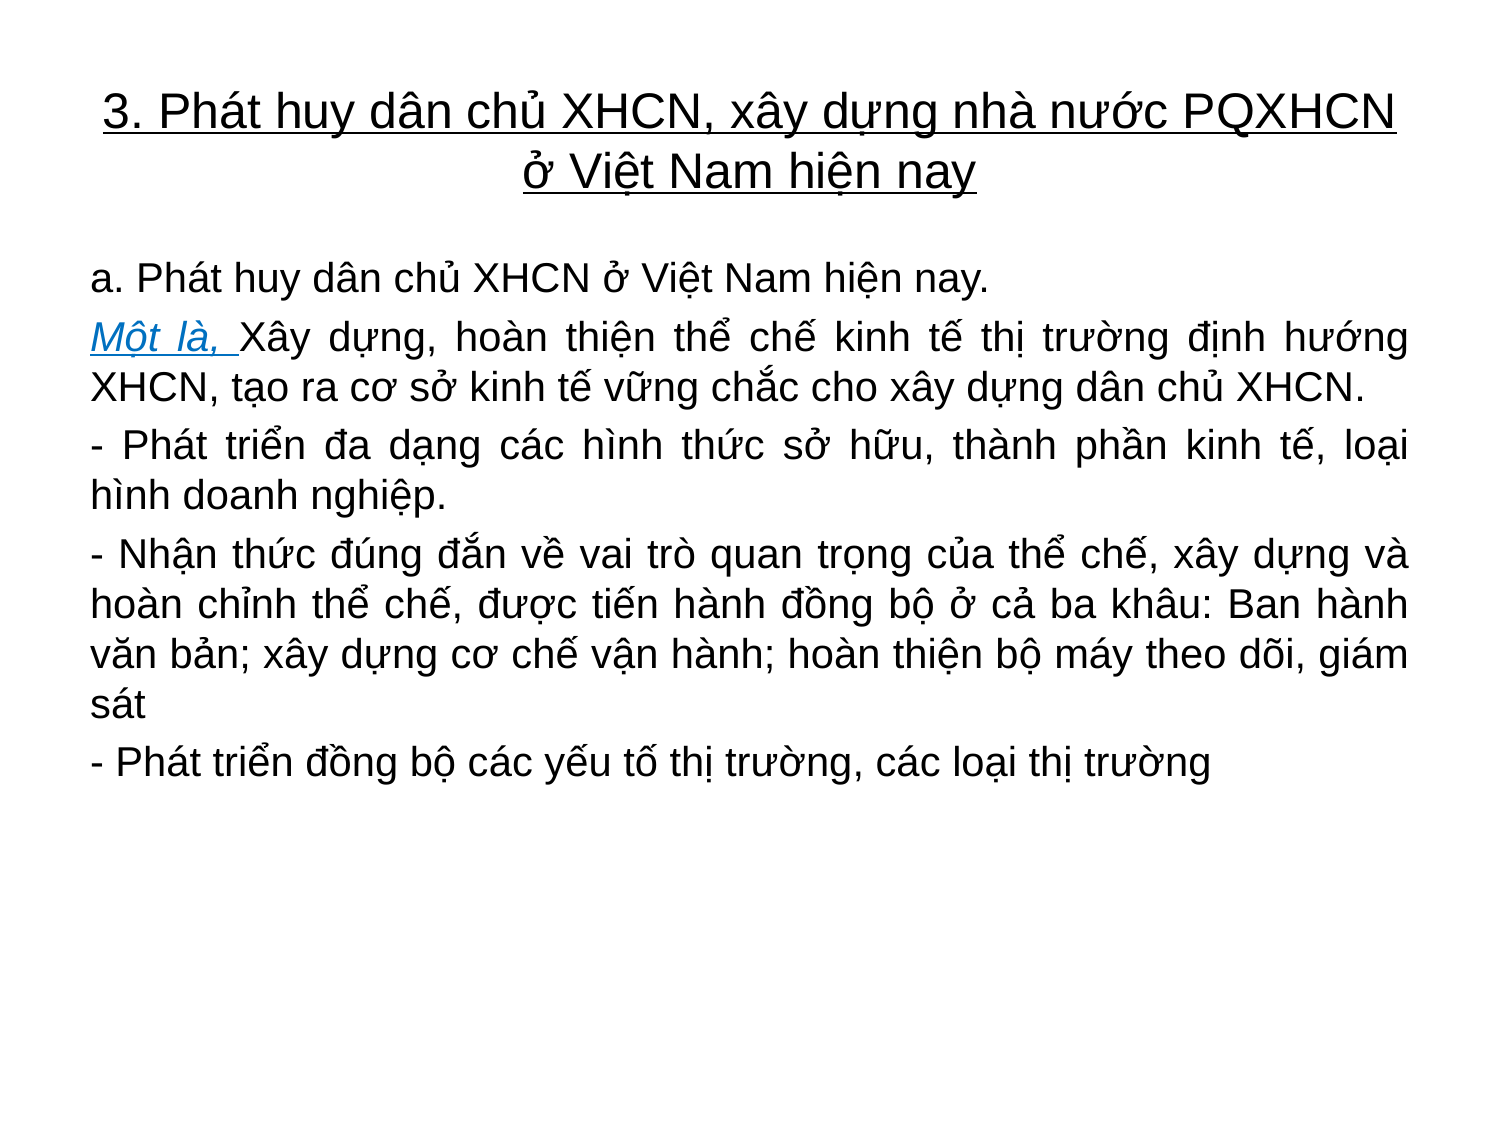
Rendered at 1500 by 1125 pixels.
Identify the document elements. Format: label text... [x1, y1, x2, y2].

title 3. Phát huy dân chủ XHCN, xây dựng nhà nước PQXHCN ở Việt Nam hiện nay [75, 45, 1425, 233]
list a. Phát huy dân chủ XHCN ở Việt Nam hiện nay. Một là, Xây dựng, hoàn thiện thể chế kinh tế thị trường định hướng XHCN, tạo ra cơ sở kinh tế vững chắc cho xây dựng dân chủ XHCN. - Phát triển đa dạng các hình thức sở hữu, thành phần kinh tế, loại hình doanh nghiệp. - Nhận thức đúng đắn về vai trò quan trọng của thể chế, xây dựng và hoàn chỉnh thể chế, được tiến hành đồng bộ ở cả ba khâu: Ban hành văn bản; xây dựng cơ chế vận hành; hoàn thiện bộ máy theo dõi, giám sát - Phát triển đồng bộ các yếu tố thị trường, các loại thị trường [75, 243, 1425, 1035]
